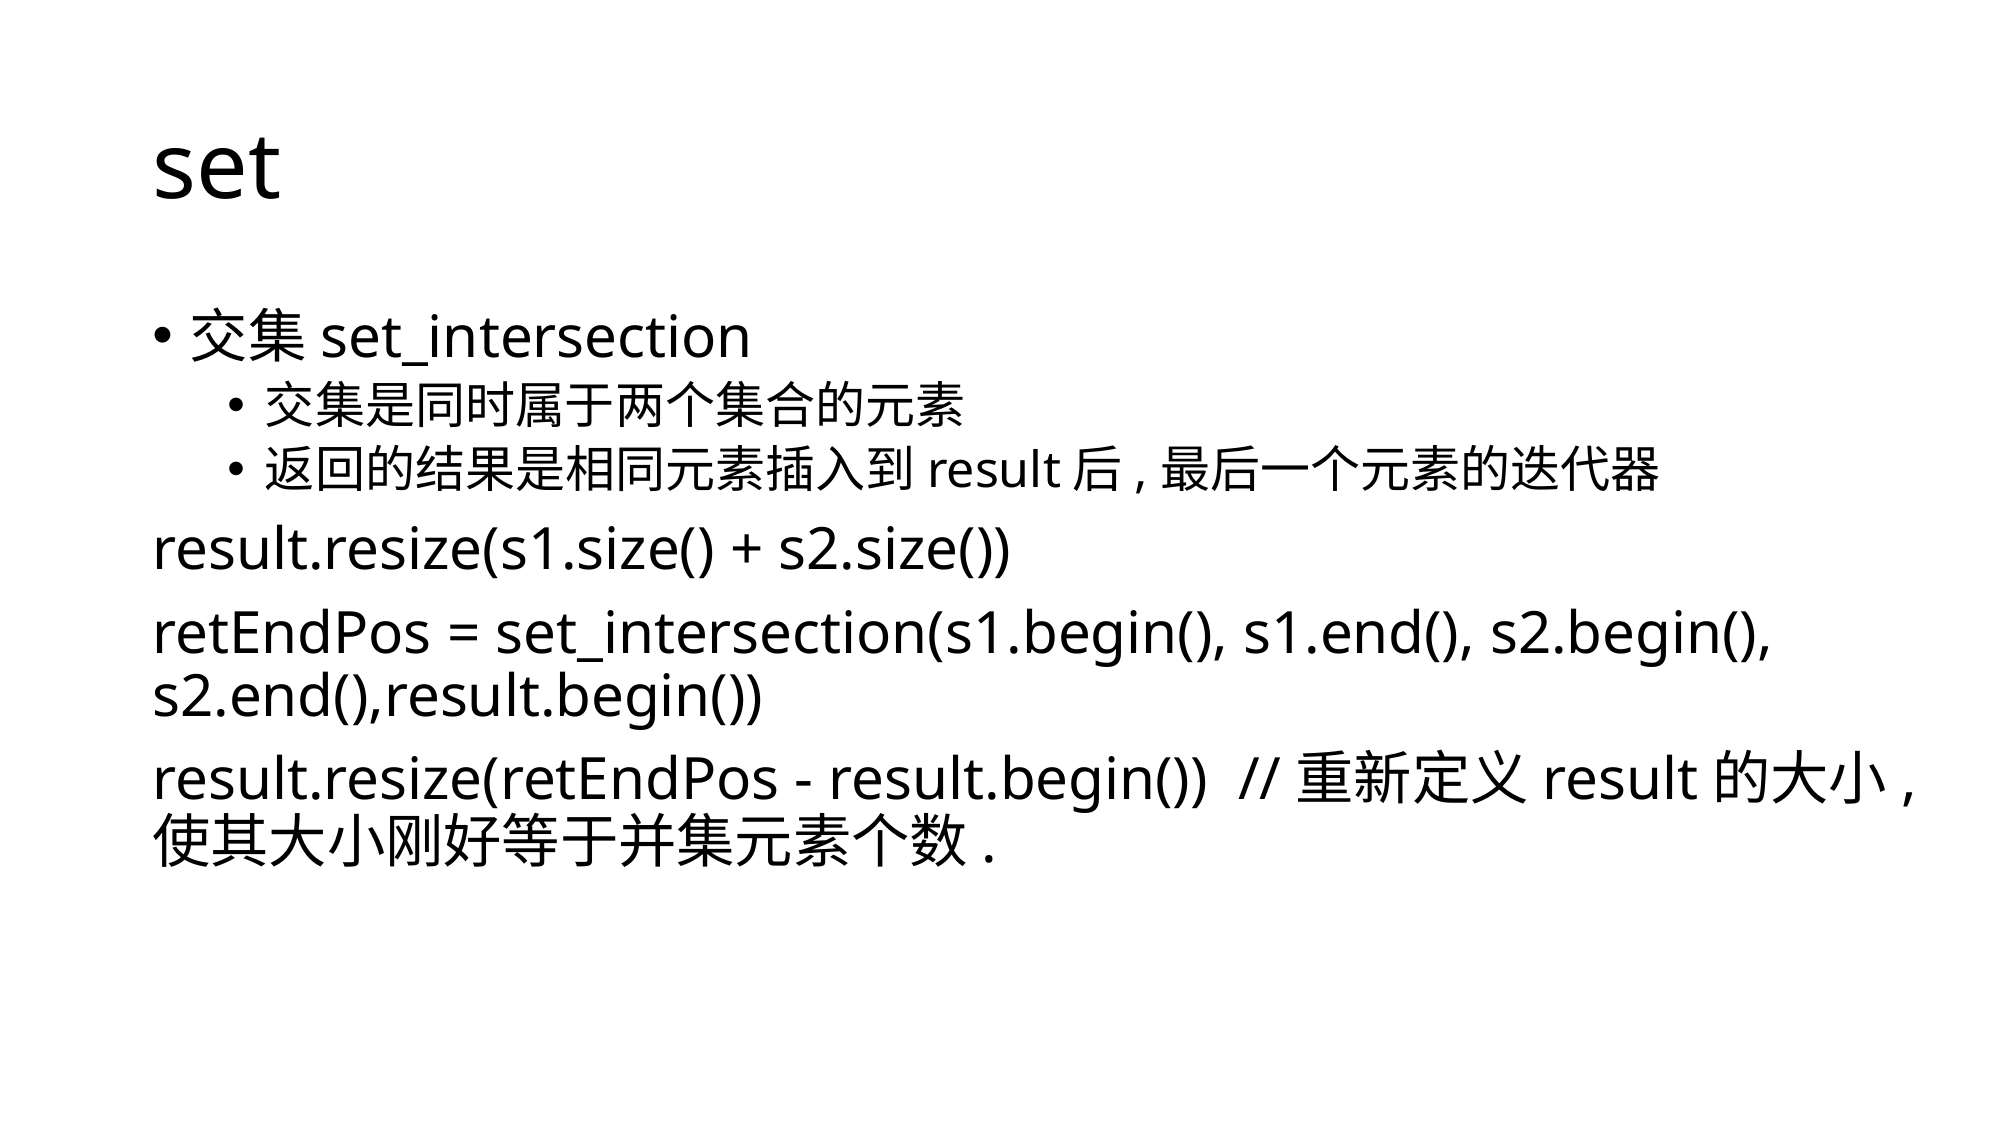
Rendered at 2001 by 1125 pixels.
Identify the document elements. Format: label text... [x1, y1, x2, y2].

list 交集set_intersection 交集是同时属于两个集合的元素 返回的结果是相同元素插入到result后,最后一个元素的迭代器 result.resize(s1.size() + s2.size()) retEndPos = set_intersection(s1.begin(), s1.end(), s2.begin(), s2.end(),result.begin()) result.resize(retEndPos - result.begin()) //重新定义result的大小,使其大小刚好等于并集元素个数. [137, 299, 1985, 1014]
title set [137, 59, 1863, 278]
